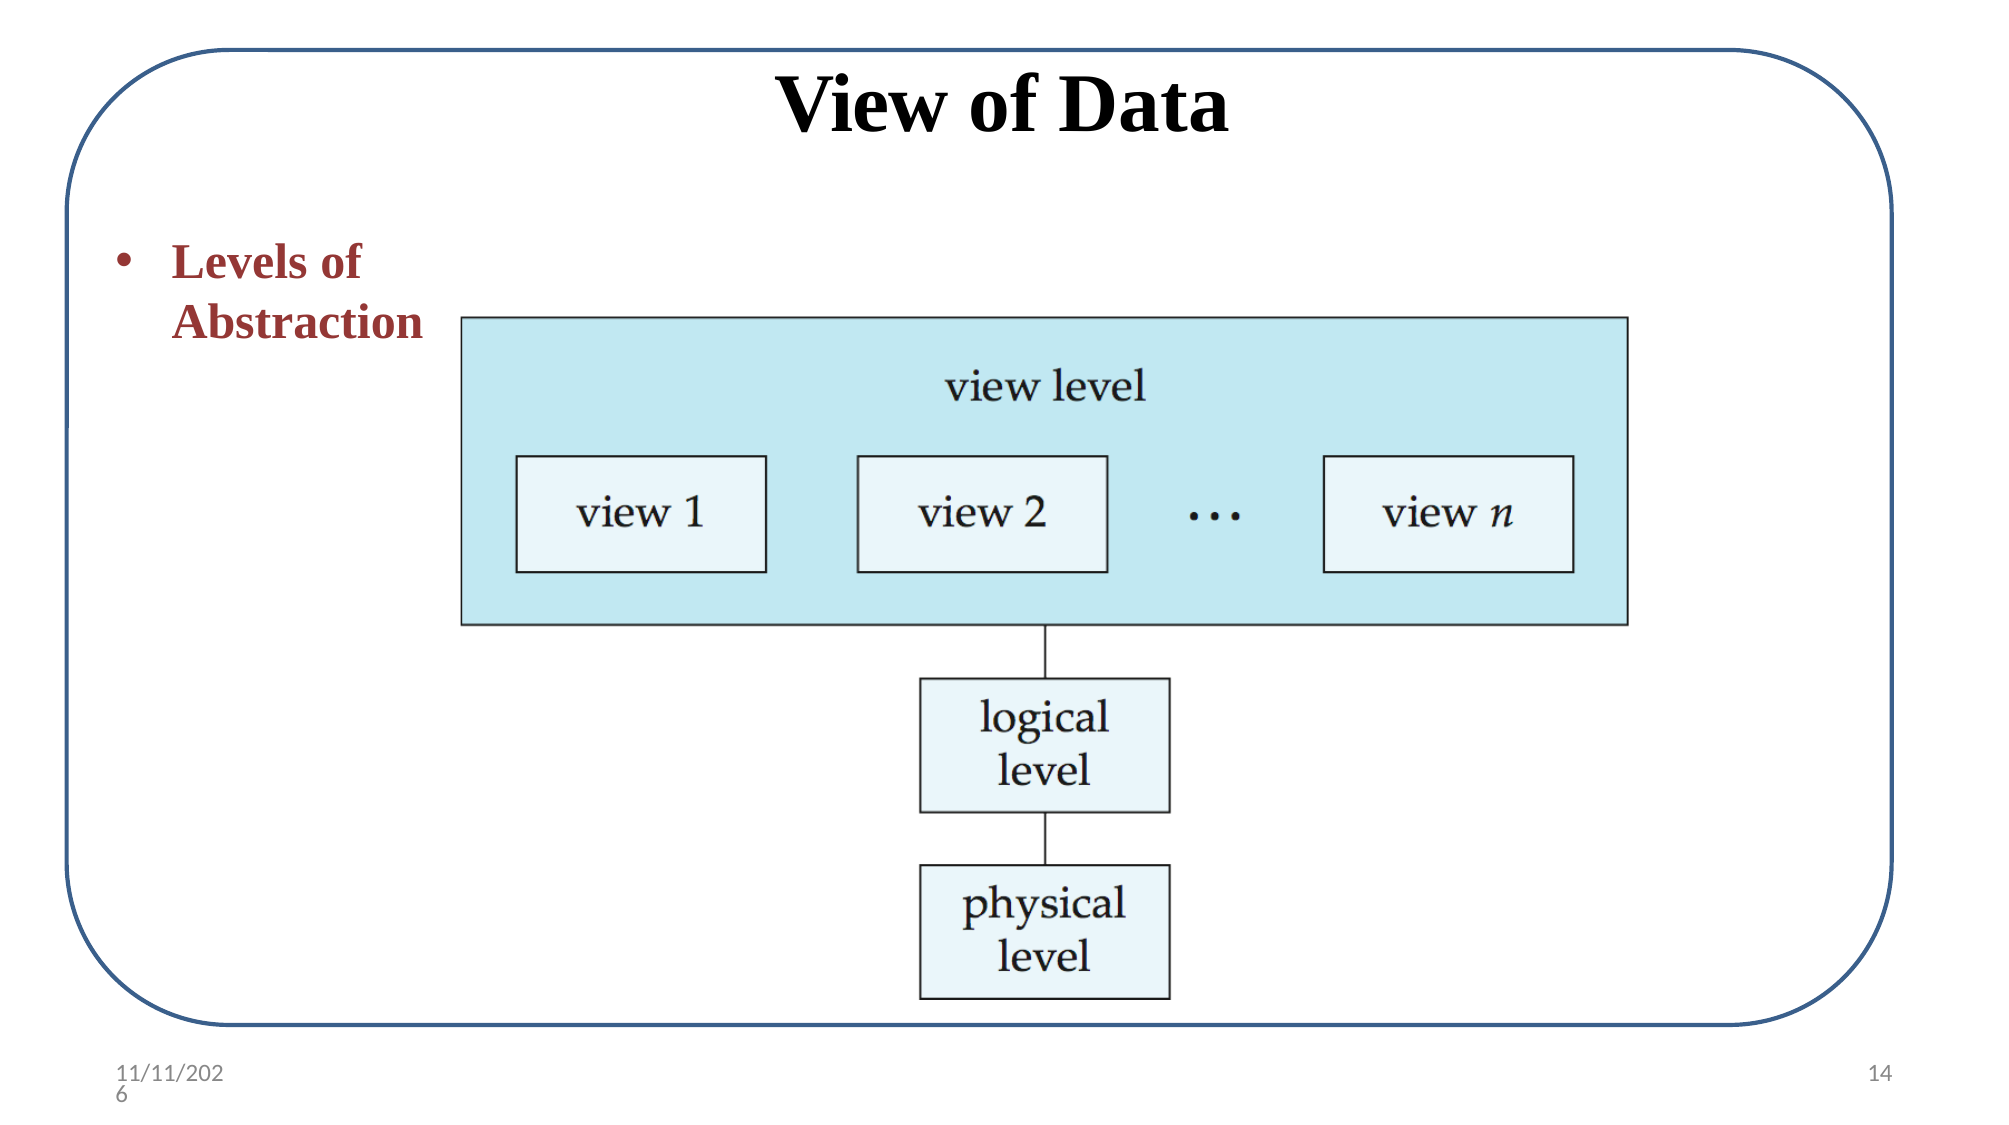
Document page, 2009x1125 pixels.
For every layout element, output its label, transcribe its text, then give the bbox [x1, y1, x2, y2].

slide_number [113, 1060, 236, 1125]
slide_number 14 [1861, 1060, 1900, 1125]
text_box [64, 47, 1894, 1028]
